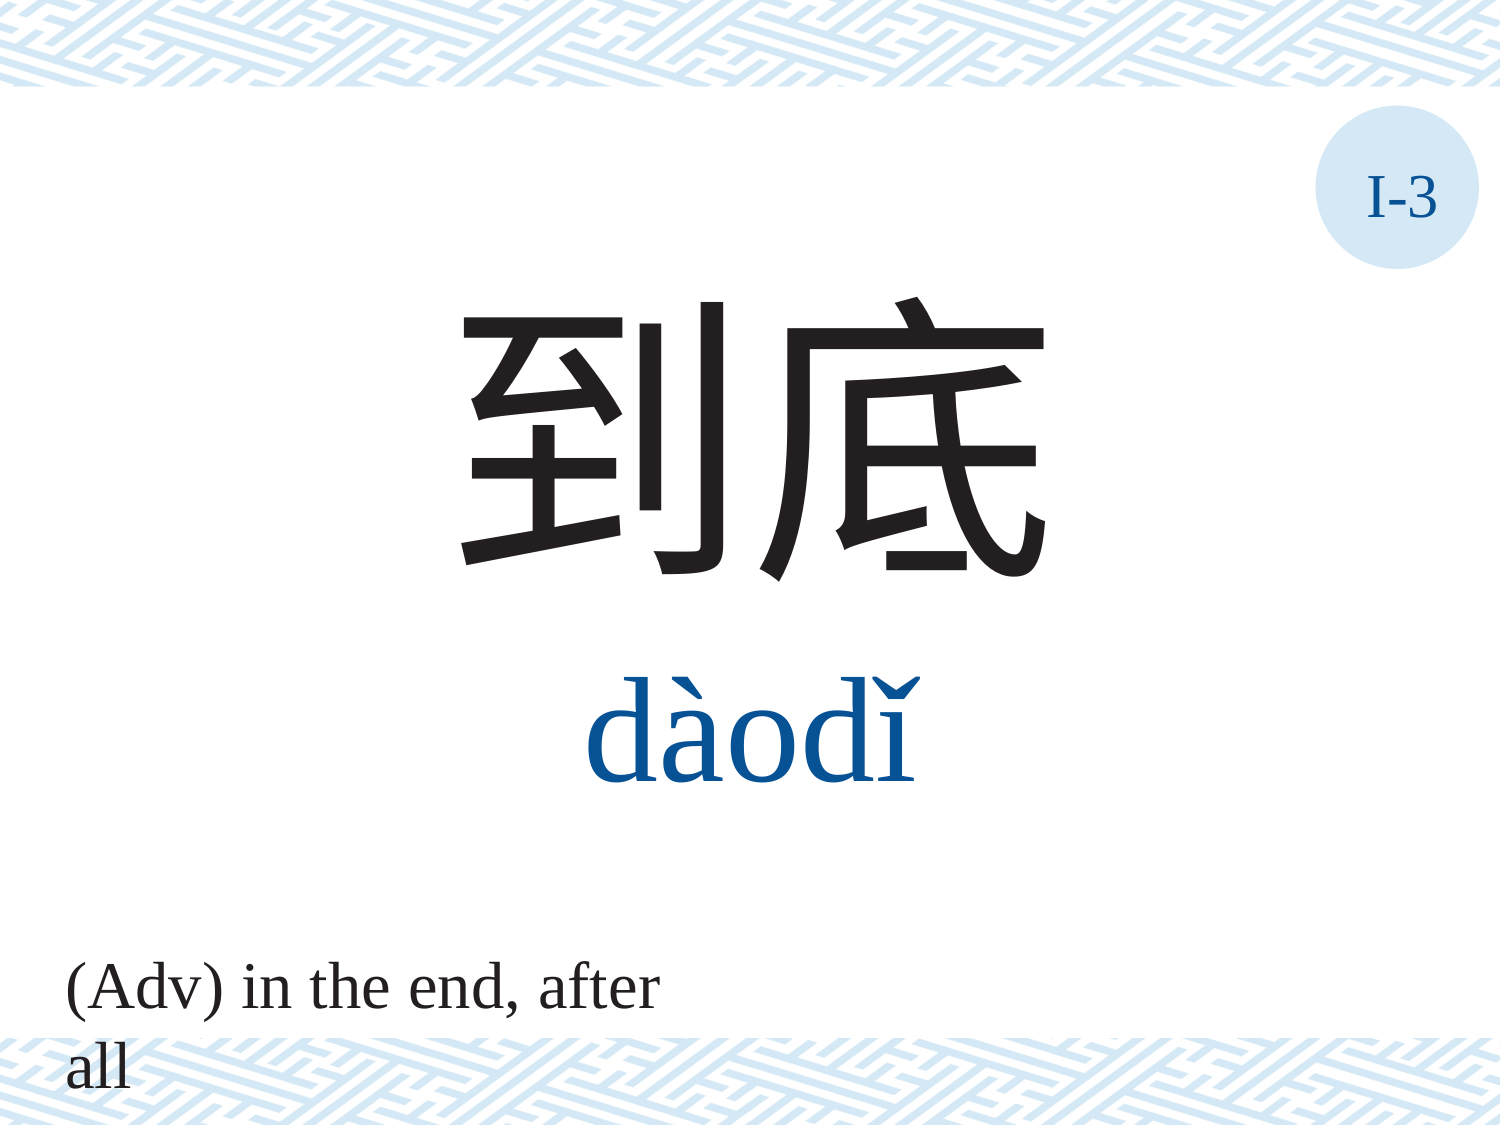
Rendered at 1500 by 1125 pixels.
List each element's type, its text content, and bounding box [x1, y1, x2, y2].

text_box (Adv) in the end, after all [62, 942, 745, 1103]
text_box I-3 到底 dàodǐ [439, 154, 1441, 812]
picture [0, 0, 1500, 1125]
